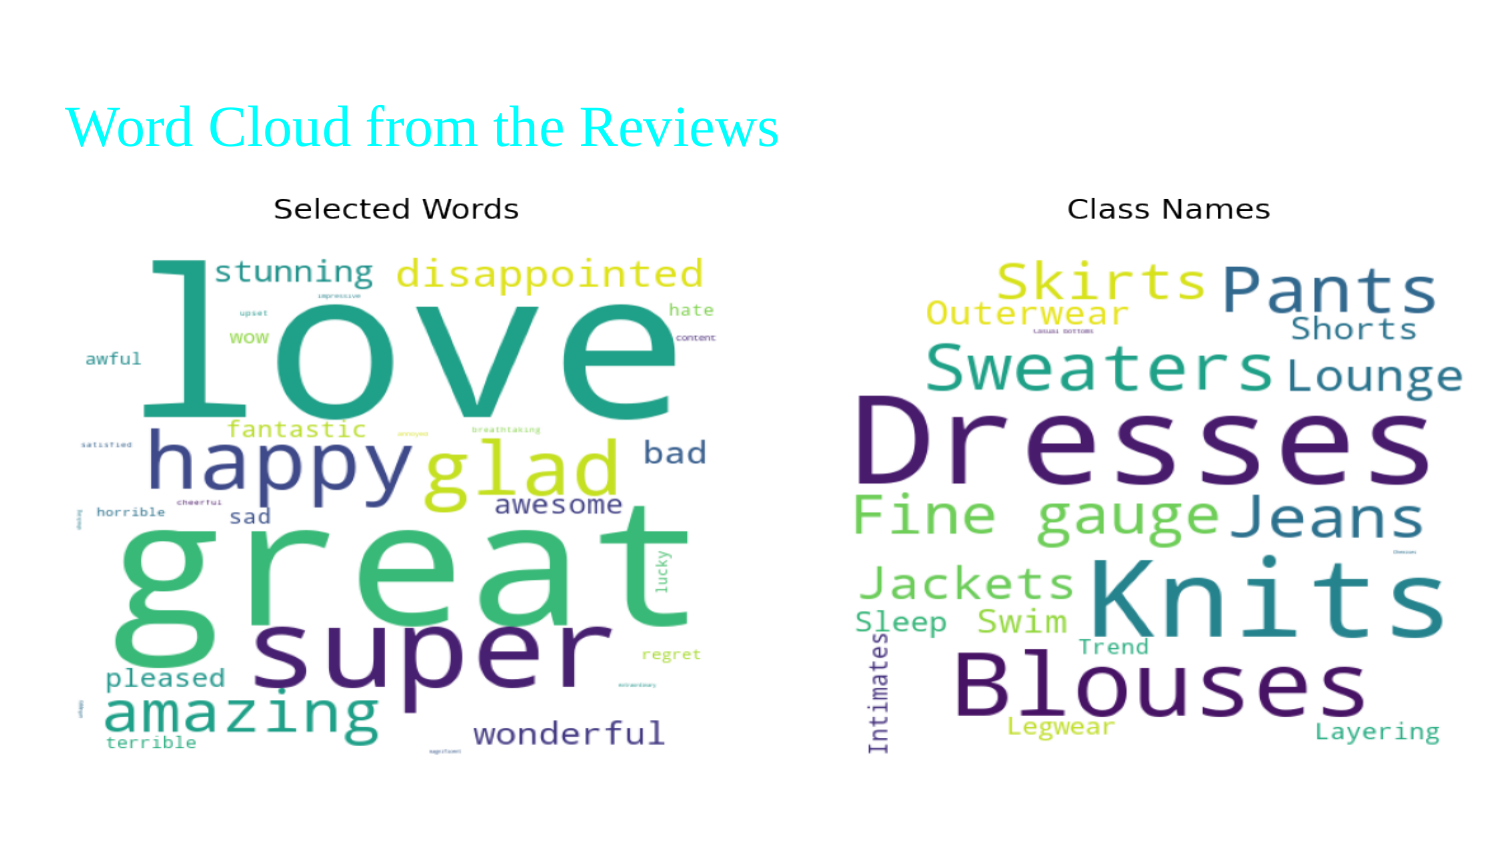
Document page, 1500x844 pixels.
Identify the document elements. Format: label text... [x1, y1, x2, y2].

picture [64, 190, 1500, 766]
text_box Word Cloud from the Reviews [51, 72, 1449, 167]
